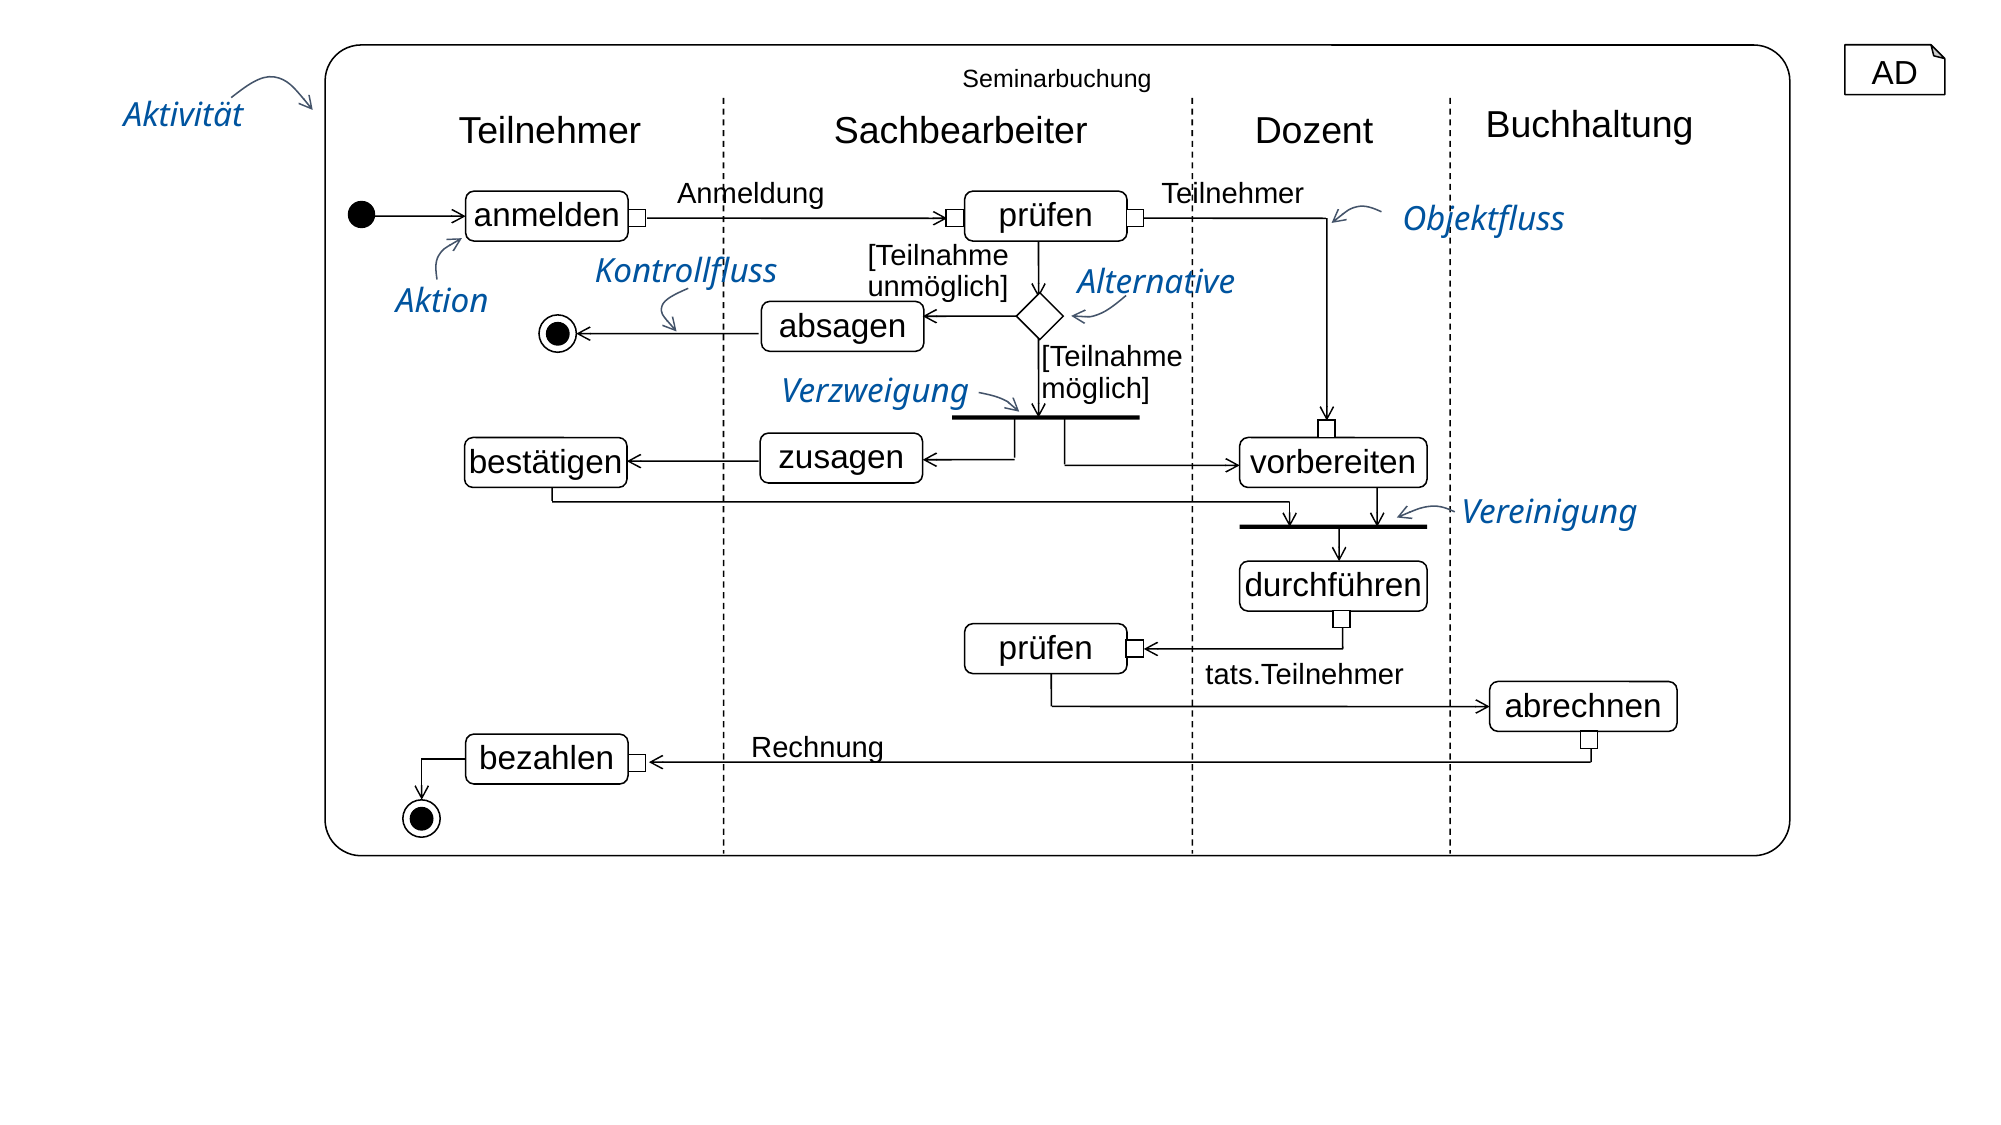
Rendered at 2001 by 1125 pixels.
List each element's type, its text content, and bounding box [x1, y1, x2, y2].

text_box [1124, 207, 1146, 229]
text_box [944, 207, 965, 229]
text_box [402, 799, 441, 838]
text_box [230, 75, 313, 110]
text_box [414, 758, 466, 798]
text_box Aktivität [108, 86, 259, 141]
text_box AD [1844, 44, 1945, 95]
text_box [538, 314, 577, 353]
text_box Seminarbuchung [322, 42, 1792, 858]
